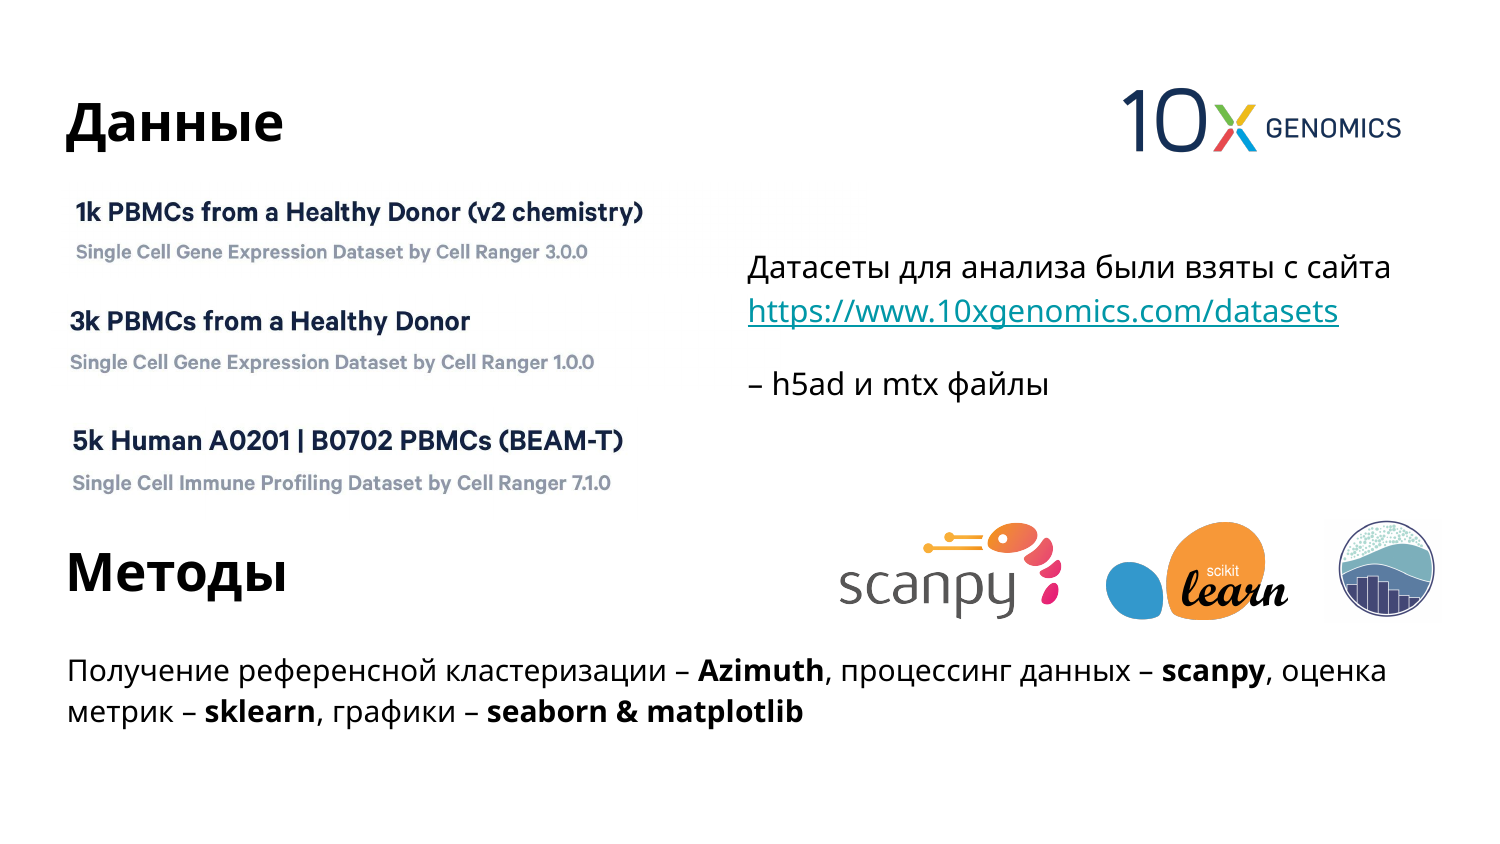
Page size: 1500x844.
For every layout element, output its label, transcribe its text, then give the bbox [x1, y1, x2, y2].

list Датасеты для анализа были взяты с сайта https://www.10xgenomics.com/datasets – h5ad и mtx файлы [732, 226, 1492, 470]
picture [60, 182, 867, 278]
picture [60, 406, 639, 520]
title Методы [50, 523, 551, 618]
list Получение референсной кластеризации – Azimuth, процессинг данных – scanpy, оценка метрик – sklearn, графики – seaborn & matplotlib [51, 630, 1449, 745]
picture [1076, 24, 1456, 215]
title Данные [51, 72, 1070, 167]
picture [839, 521, 1062, 621]
picture [1324, 519, 1442, 623]
picture [50, 294, 781, 391]
picture [1105, 521, 1288, 621]
